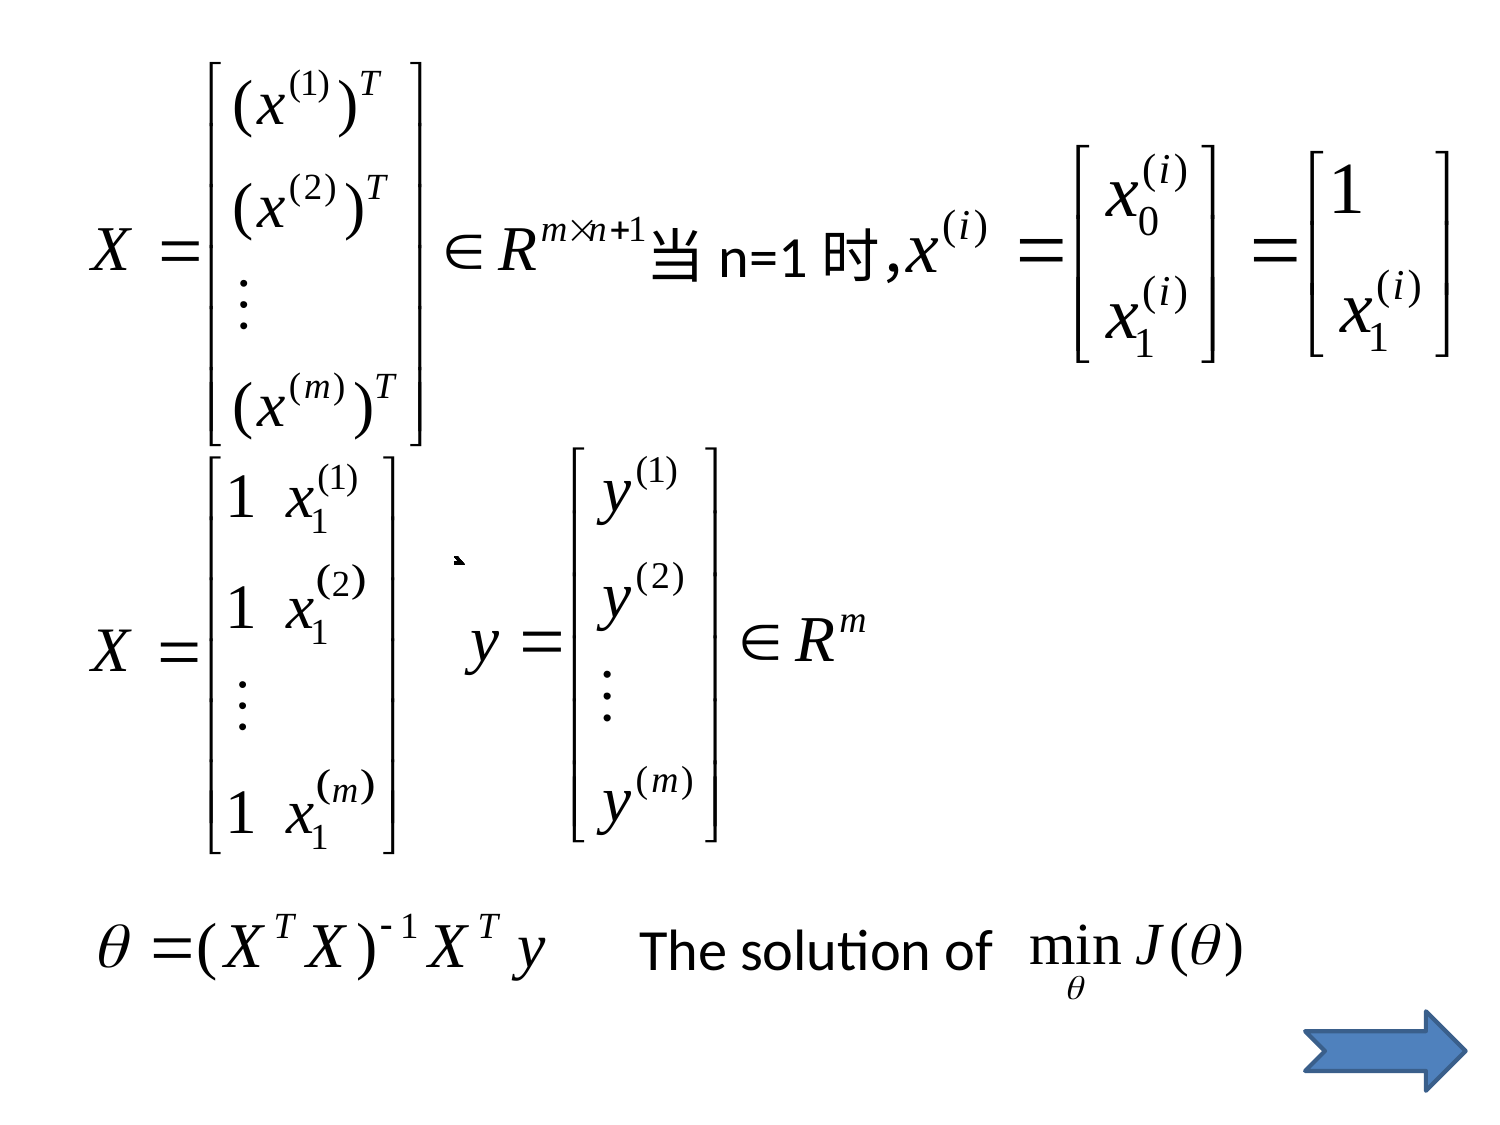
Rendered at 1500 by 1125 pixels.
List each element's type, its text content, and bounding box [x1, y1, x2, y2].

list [76, 46, 656, 462]
text_box [1303, 1009, 1468, 1093]
text_box The solution of [624, 905, 1018, 990]
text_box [88, 892, 562, 995]
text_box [1020, 904, 1256, 1015]
text_box 当n=1时， [660, 211, 886, 297]
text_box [891, 131, 1500, 378]
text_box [454, 432, 881, 859]
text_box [76, 444, 421, 868]
